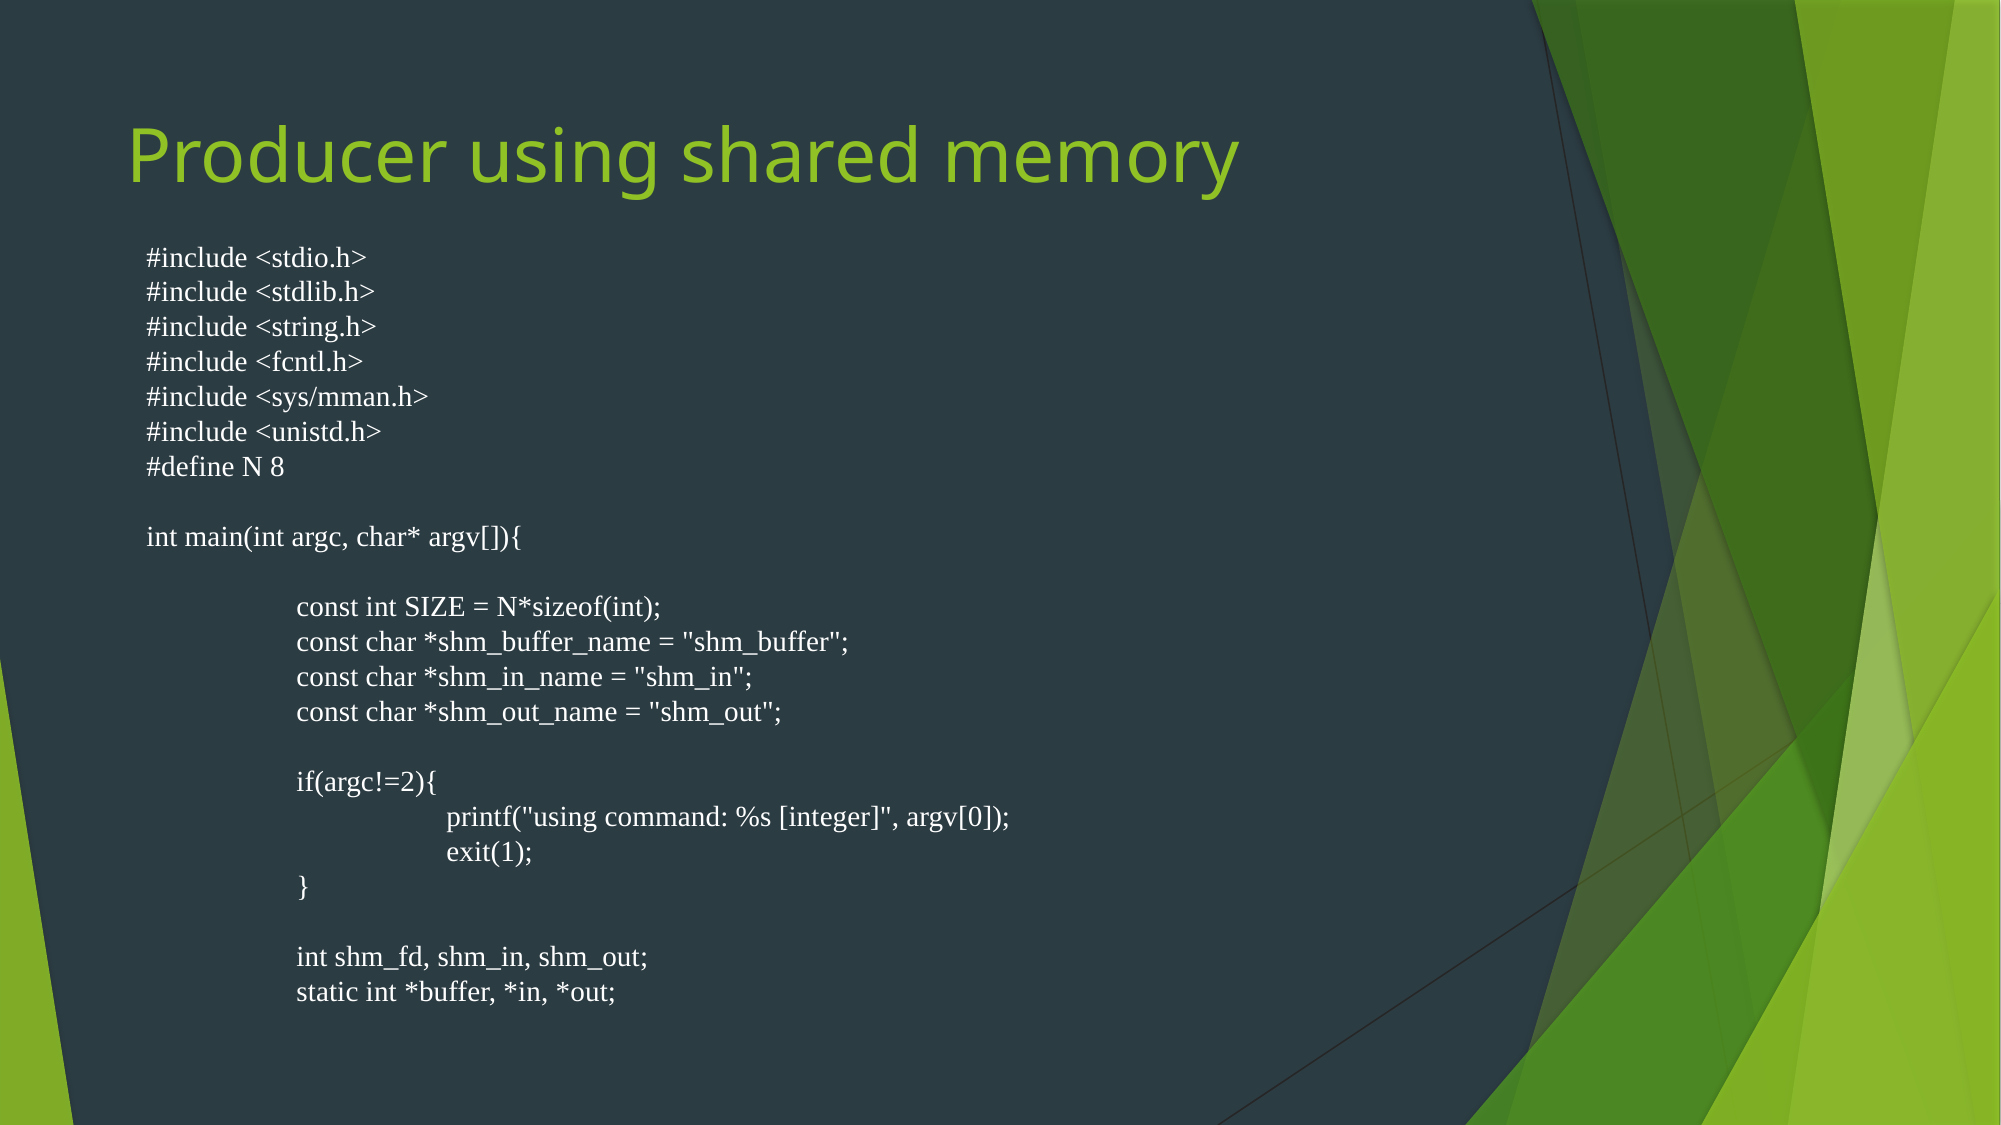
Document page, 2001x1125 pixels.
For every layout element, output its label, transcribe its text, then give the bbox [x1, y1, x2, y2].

text_box #include <stdio.h> #include <stdlib.h> #include <string.h> #include <fcntl.h> #include <sys/mman.h> #include <unistd.h> #define N 8 int main(int argc, char* argv[]){ const int SIZE = N*sizeof(int); const char *shm_buffer_name = "shm_buffer"; const char *shm_in_name = "shm_in"; const char *shm_out_name = "shm_out"; if(argc!=2){ printf("using command: %s [integer]", argv[0]); exit(1); } int shm_fd, shm_in, shm_out; static int *buffer, *in, *out; [131, 230, 1536, 1085]
title Producer using shared memory [111, 99, 1725, 317]
